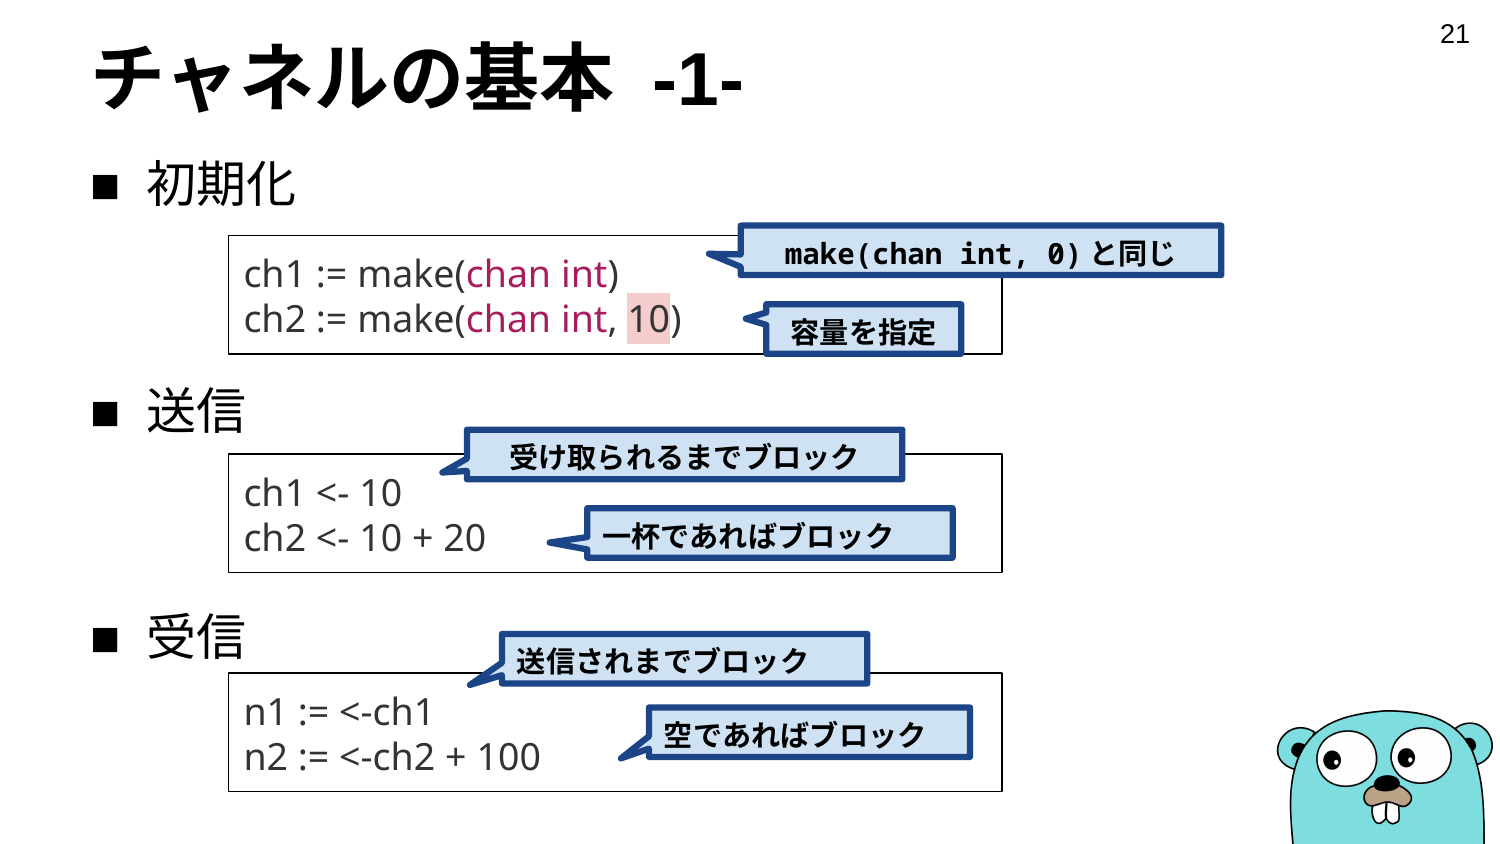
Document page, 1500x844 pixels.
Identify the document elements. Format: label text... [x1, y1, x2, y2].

text_box make(chan int, 0)と同じ [708, 225, 1222, 276]
text_box 容量を指定 [745, 304, 962, 354]
title チャネルの基本 -1- [75, 33, 1425, 118]
text_box ch1 := make(chan int) ch2 := make(chan int, 10) [228, 235, 1002, 354]
picture [1268, 703, 1500, 844]
text_box 一杯であればブロック [549, 508, 953, 558]
slide_number ‹#› [1410, 0, 1500, 65]
list ■ 初期化 ■ 送信 ■ 受信 [75, 137, 1425, 808]
text_box 受け取られるまでブロック [442, 429, 903, 480]
text_box ch1 <- 10 ch2 <- 10 + 20 [228, 454, 1002, 573]
text_box n1 := <-ch1 n2 := <-ch2 + 100 [228, 672, 1002, 792]
text_box 送信されまでブロック [469, 633, 868, 685]
text_box 空であればブロック [620, 707, 970, 759]
